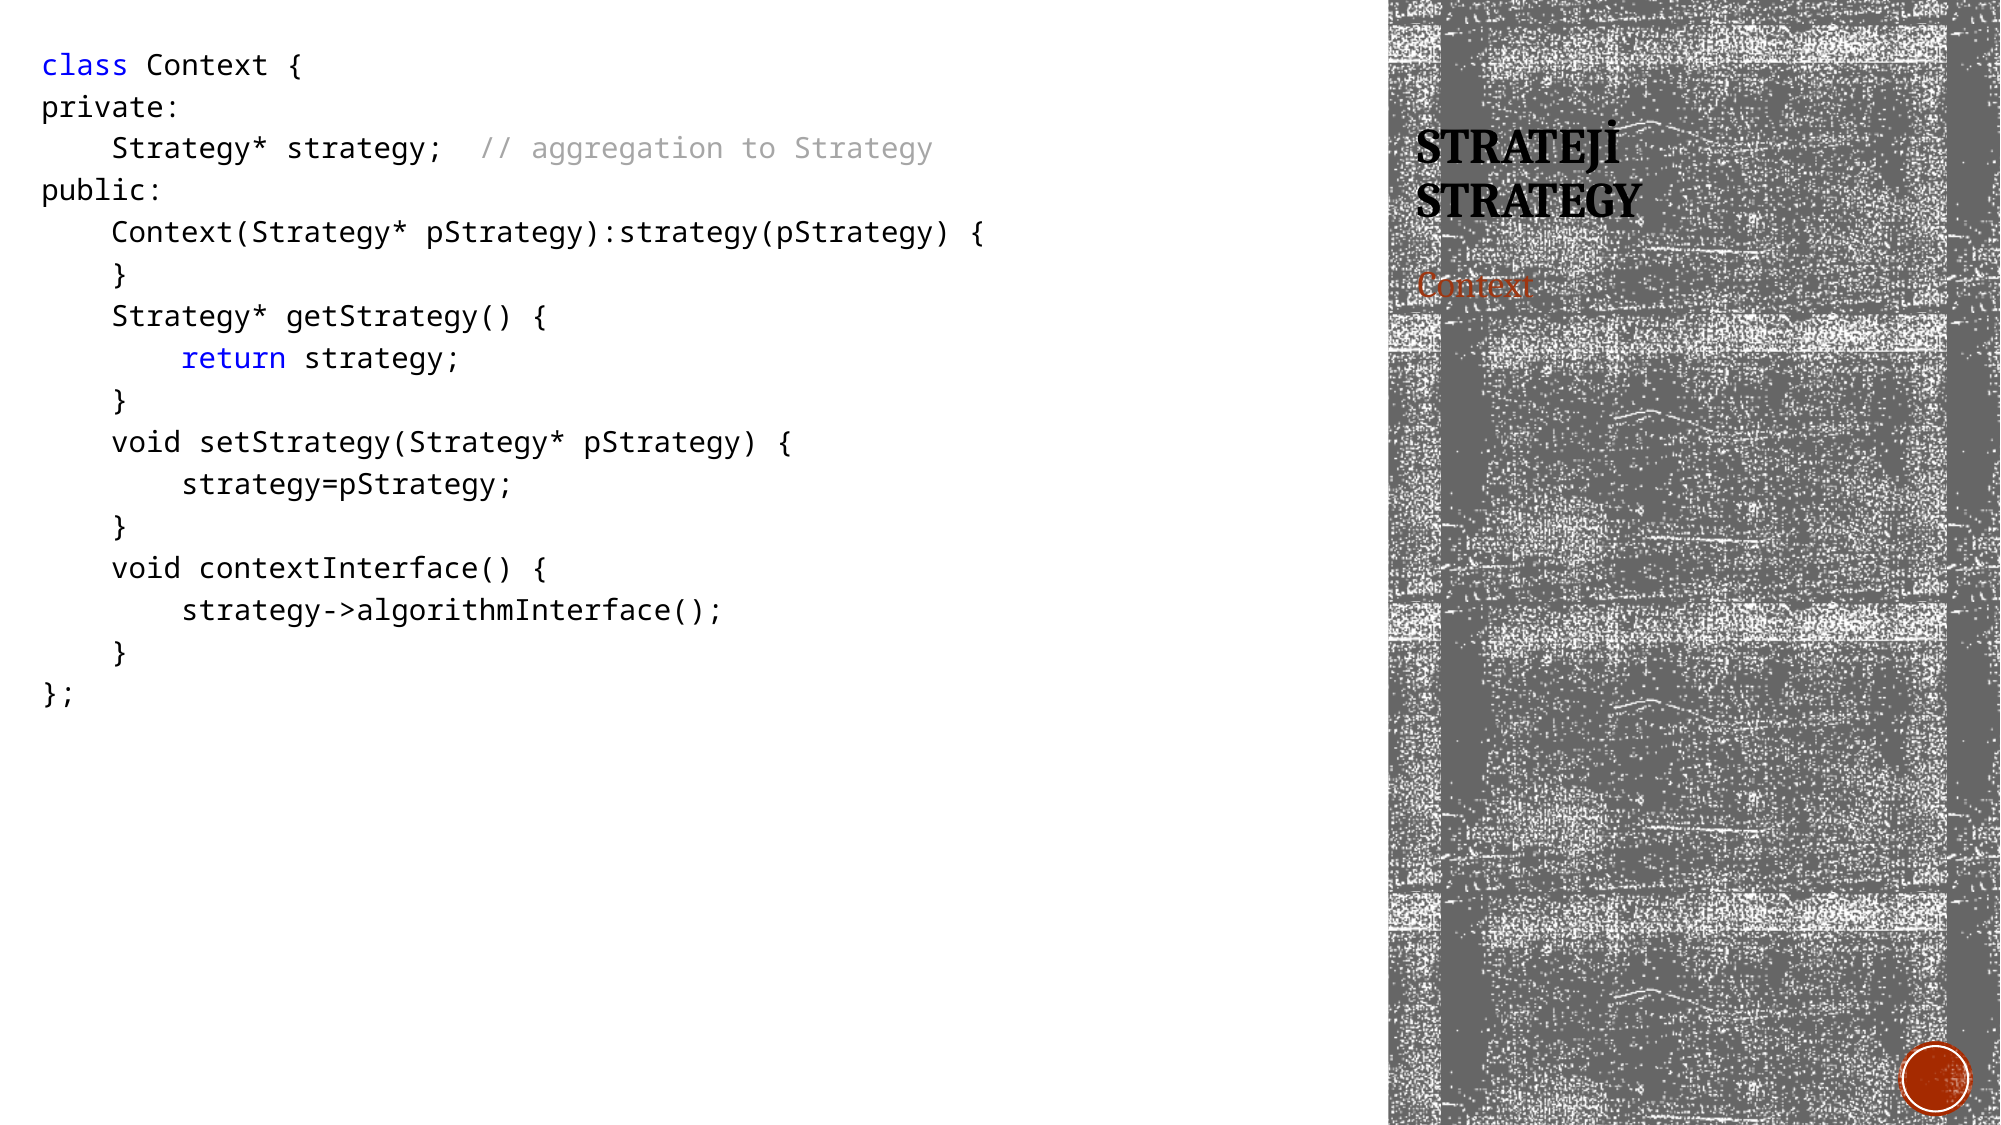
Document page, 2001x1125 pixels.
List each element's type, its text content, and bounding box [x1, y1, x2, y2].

list class Context { private: Strategy* strategy; // aggregation to Strategy public: Context(Strategy* pStrategy):strategy(pStrategy) { } Strategy* getStrategy() { return strategy; } void setStrategy(Strategy* pStrategy) { strategy=pStrategy; } void contextInterface() { strategy->algorithmInterface(); } }; [26, 31, 1376, 1042]
title strateji strategy [1402, 31, 1974, 236]
list Context [1402, 252, 1974, 1014]
